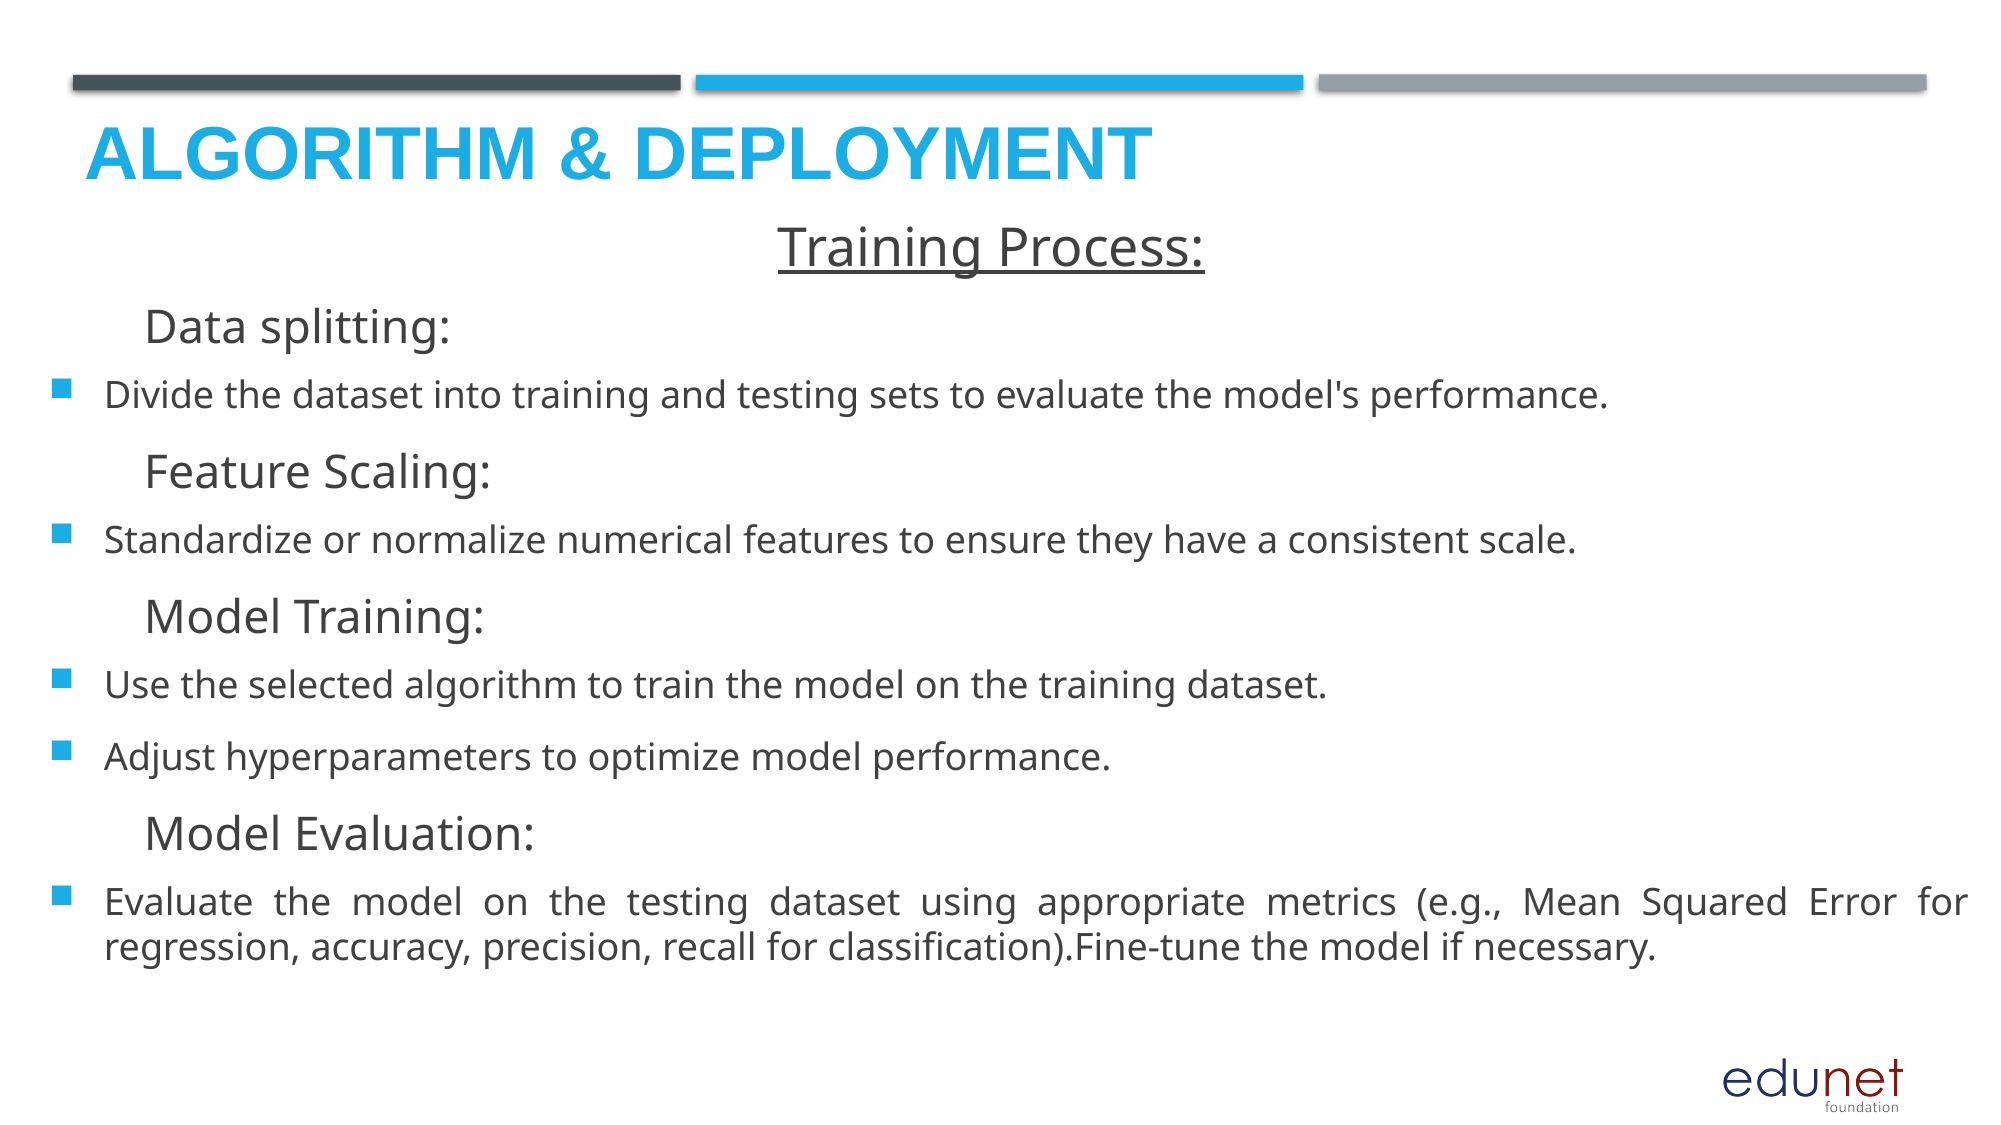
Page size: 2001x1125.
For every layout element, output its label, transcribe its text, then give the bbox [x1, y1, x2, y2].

picture [1719, 1056, 1905, 1116]
title Algorithm & Deployment [69, 115, 1879, 202]
list Training Process: Data splitting: Divide the dataset into training and testing sets to evaluate the model's performance. Feature Scaling: Standardize or normalize numerical features to ensure they have a consistent scale. Model Training: Use the selected algorithm to train the model on the training dataset. Adjust hyperparameters to optimize model performance. Model Evaluation: Evaluate the model on the testing dataset using appropriate metrics (e.g., Mean Squared Error for regression, accuracy, precision, recall for classification).Fine-tune the model if necessary. [0, 202, 1984, 979]
